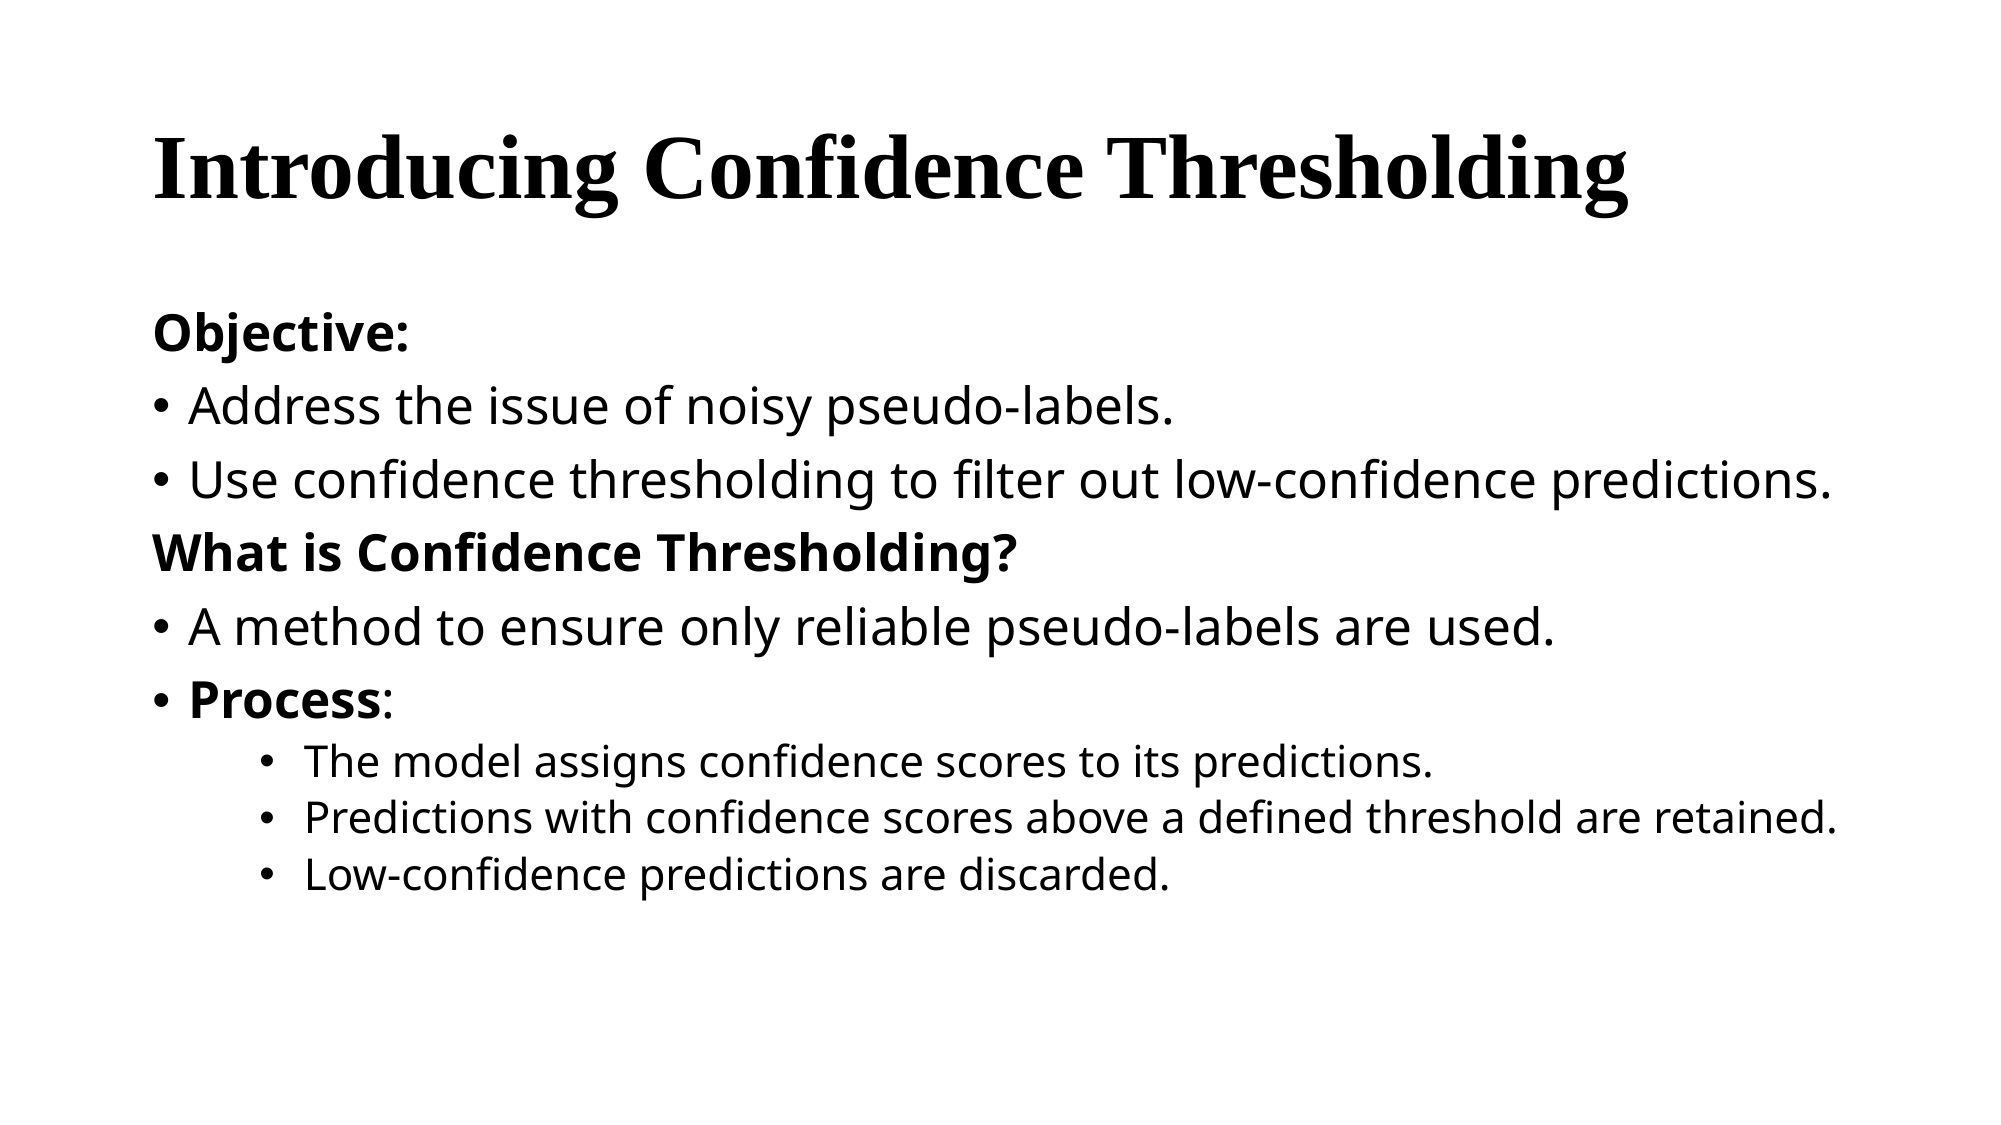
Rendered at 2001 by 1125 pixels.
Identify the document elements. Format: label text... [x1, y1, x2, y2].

title Introducing Confidence Thresholding [137, 59, 1863, 278]
list Objective: Address the issue of noisy pseudo-labels. Use confidence thresholding to filter out low-confidence predictions. What is Confidence Thresholding? A method to ensure only reliable pseudo-labels are used. Process: The model assigns confidence scores to its predictions. Predictions with confidence scores above a defined threshold are retained. Low-confidence predictions are discarded. [137, 299, 1863, 1014]
